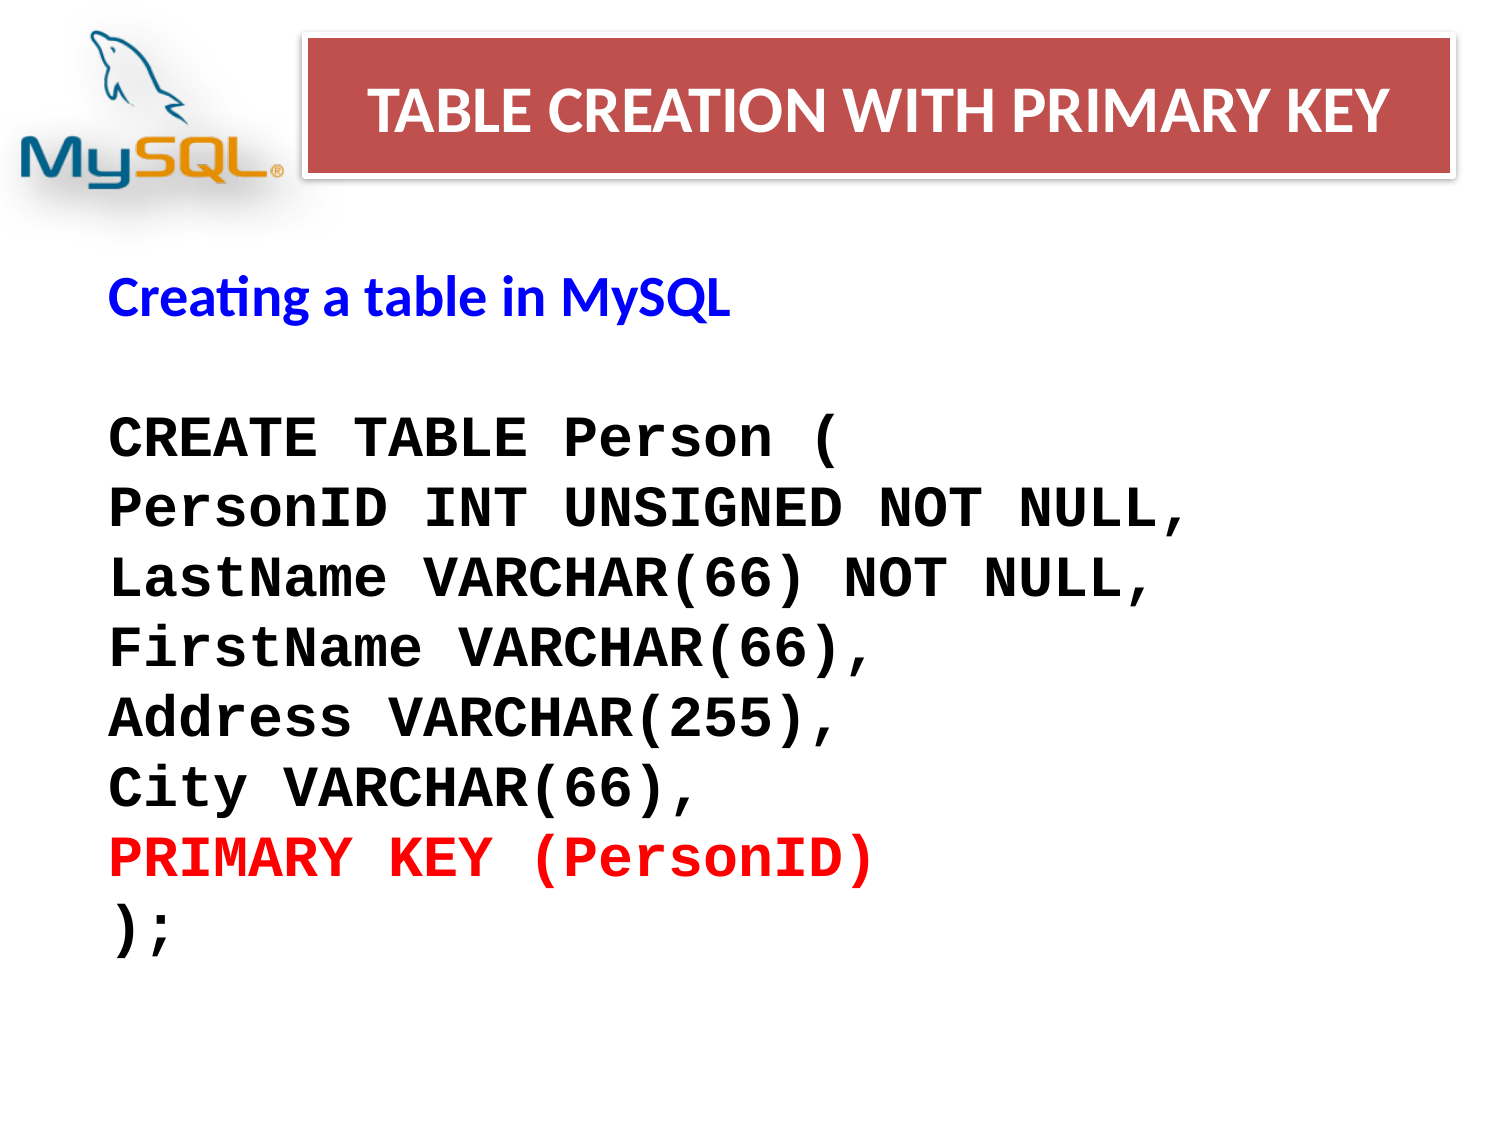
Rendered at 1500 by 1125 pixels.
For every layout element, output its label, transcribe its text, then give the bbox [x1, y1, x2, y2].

picture [11, 23, 294, 198]
text_box Creating a table in MySQL CREATE TABLE Person ( PersonID INT UNSIGNED NOT NULL, LastName VARCHAR(66) NOT NULL, FirstName VARCHAR(66), Address VARCHAR(255), City VARCHAR(66), PRIMARY KEY (PersonID) ); [93, 250, 1383, 966]
text_box TABLE CREATION WITH PRIMARY KEY [304, 35, 1454, 176]
